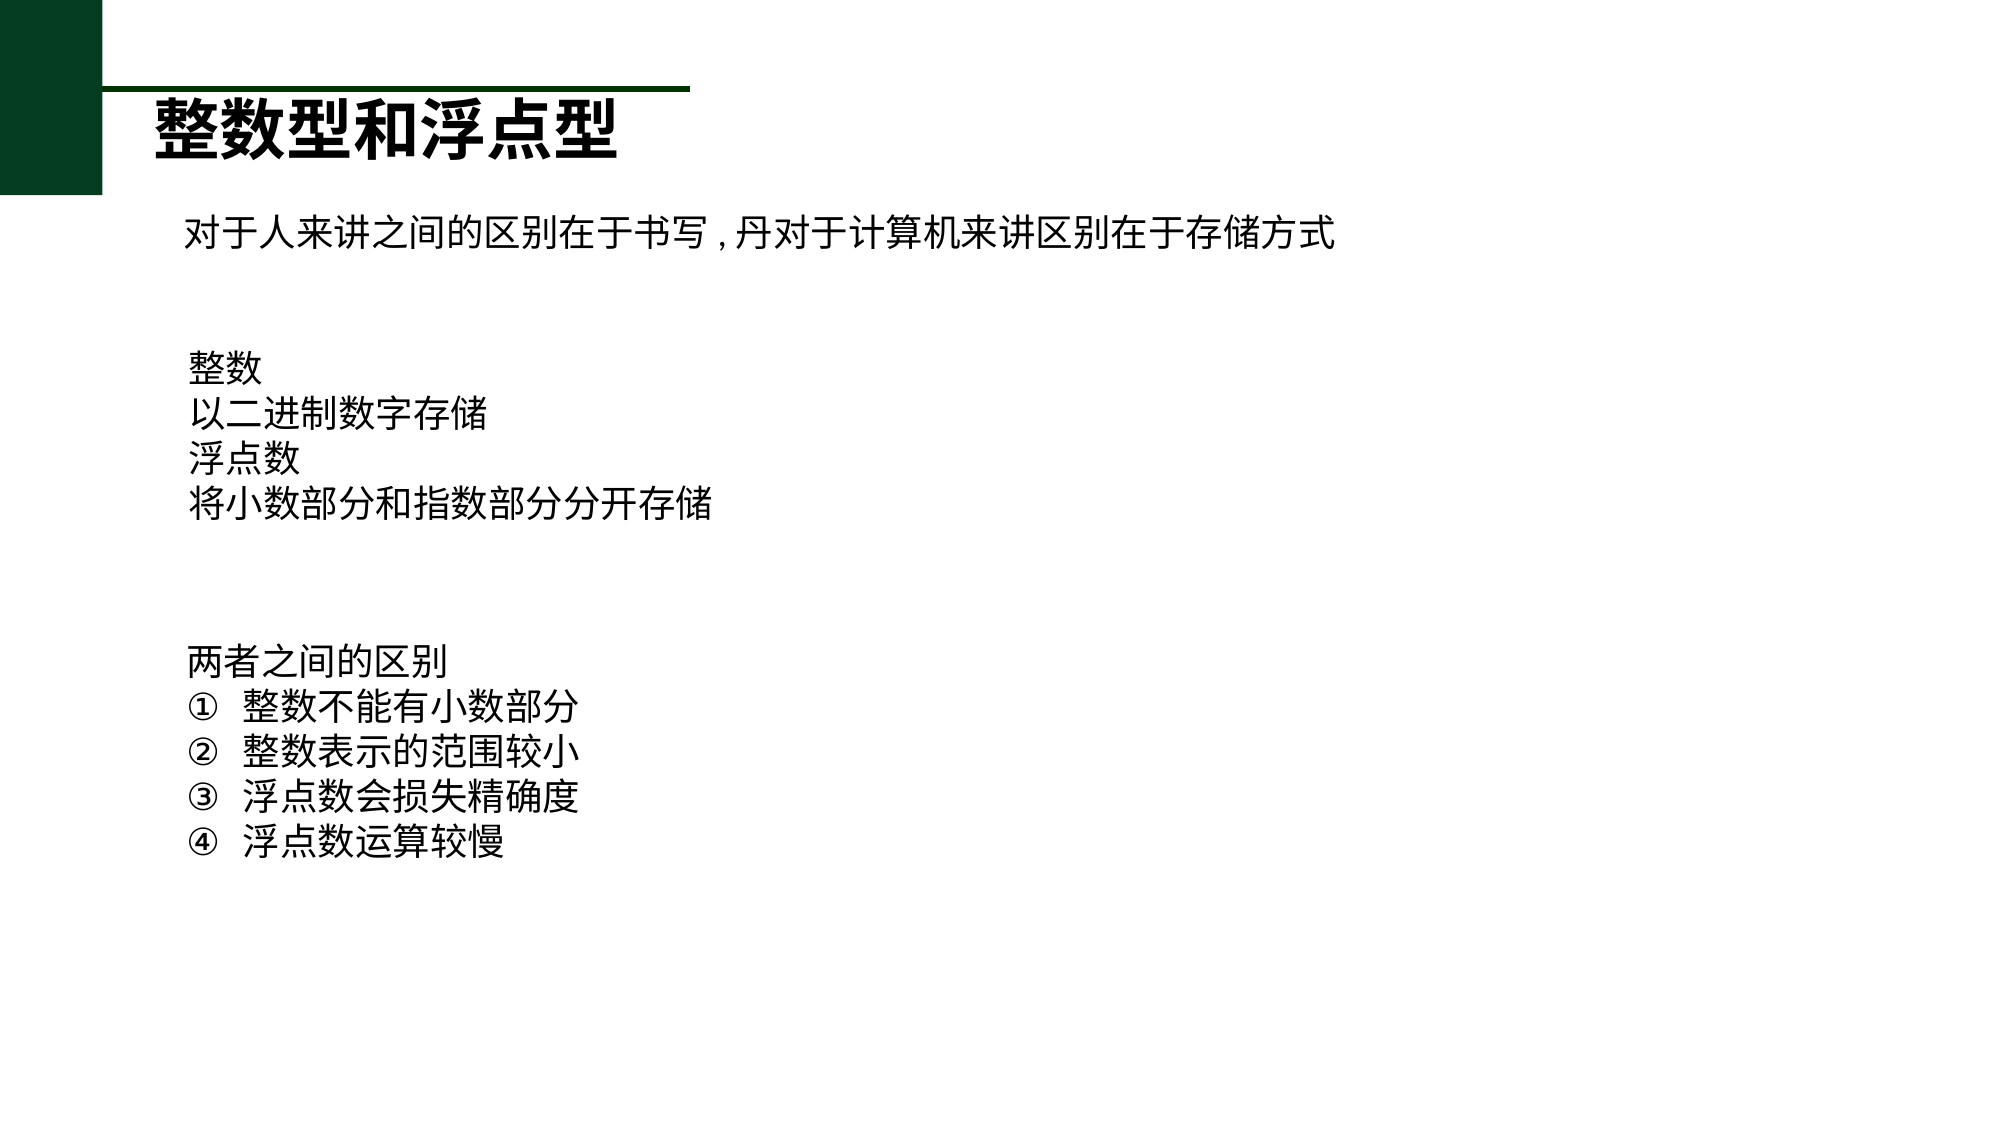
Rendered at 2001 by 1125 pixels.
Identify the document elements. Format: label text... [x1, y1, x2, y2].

text_box 整数 以二进制数字存储 浮点数 将小数部分和指数部分分开存储 [173, 337, 729, 533]
text_box 两者之间的区别 整数不能有小数部分 整数表示的范围较小 浮点数会损失精确度 浮点数运算较慢 [171, 630, 1003, 871]
title 整数型和浮点型 [138, 89, 764, 225]
text_box 对于人来讲之间的区别在于书写,丹对于计算机来讲区别在于存储方式 [168, 202, 1351, 262]
